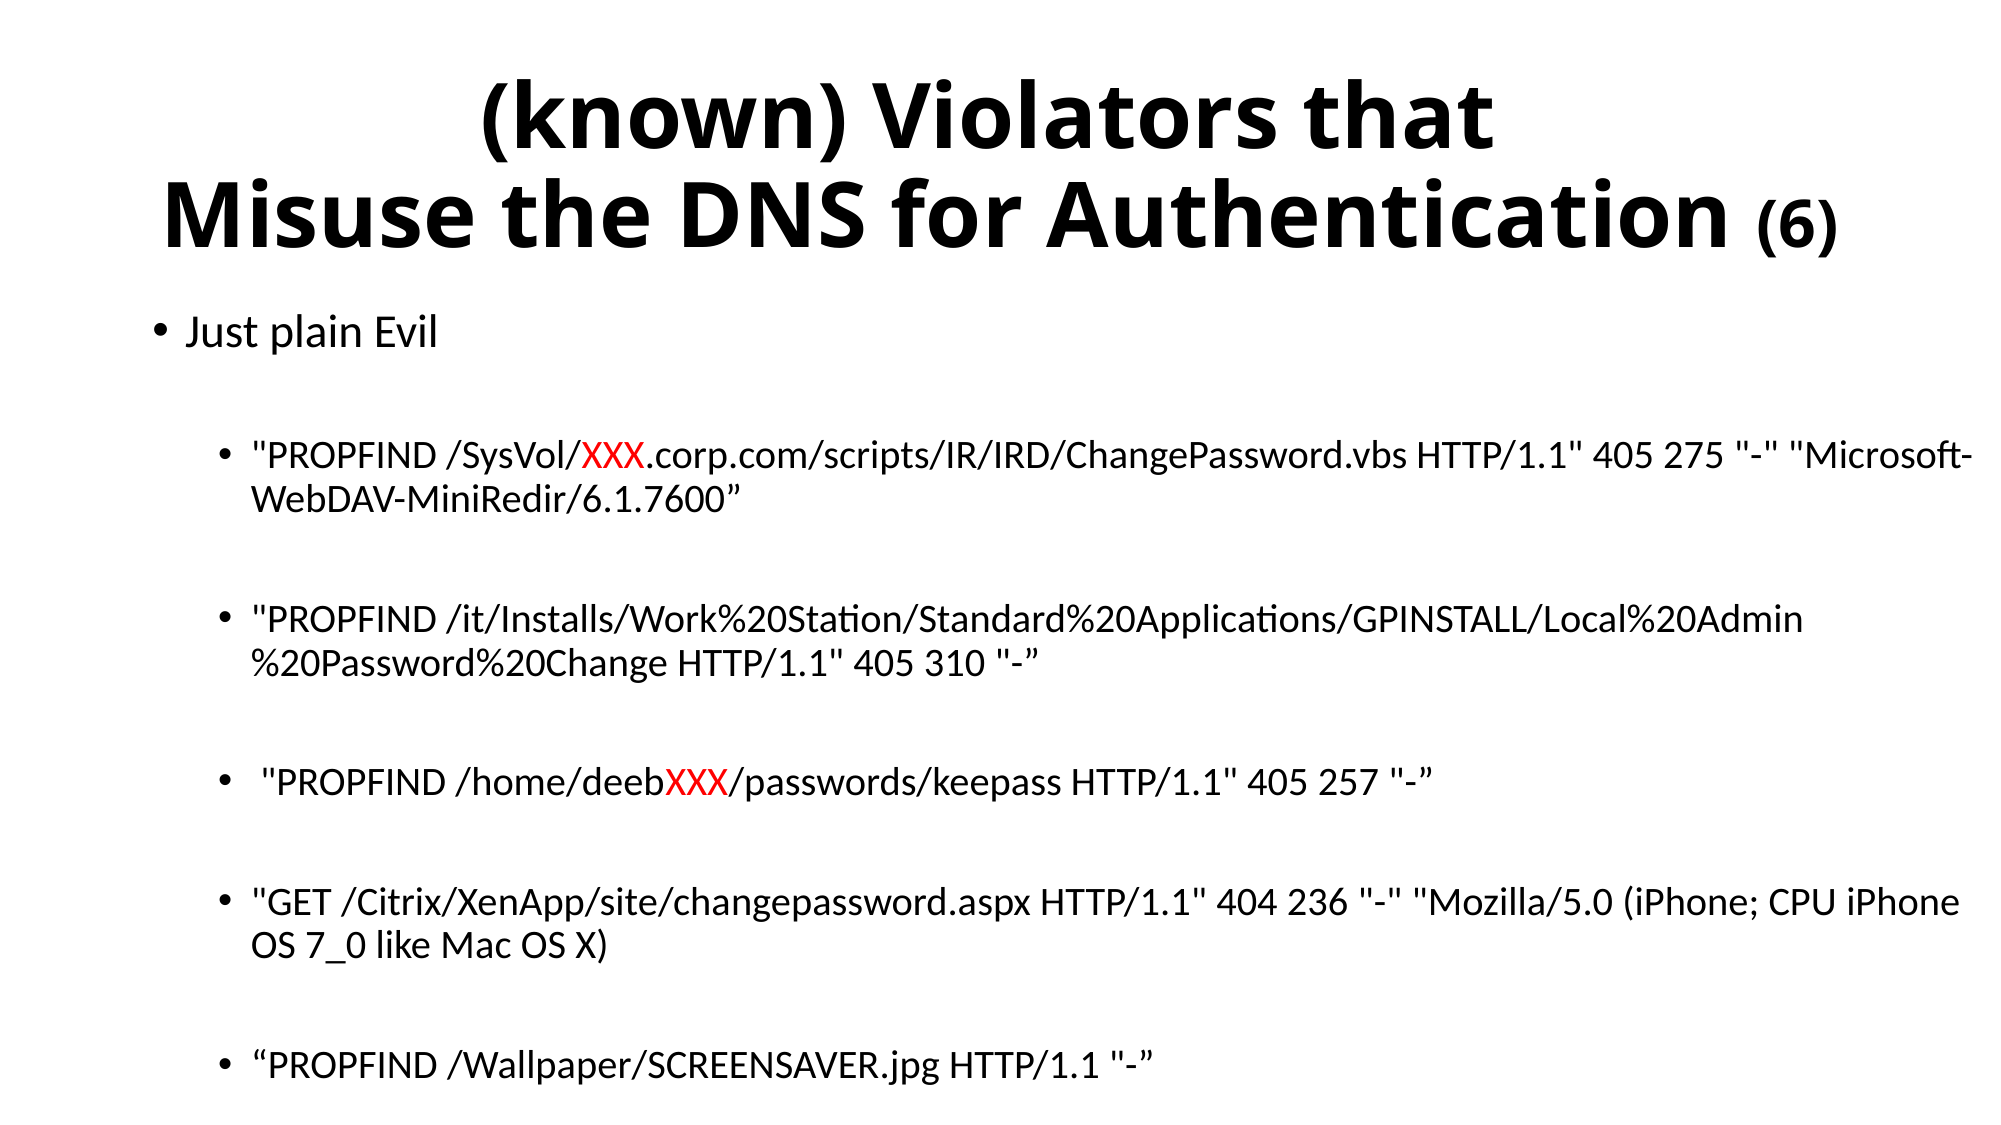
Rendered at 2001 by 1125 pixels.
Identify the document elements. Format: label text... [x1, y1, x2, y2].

list Just plain Evil "PROPFIND /SysVol/XXX.corp.com/scripts/IR/IRD/ChangePassword.vbs HTTP/1.1" 405 275 "-" "Microsoft-WebDAV-MiniRedir/6.1.7600” "PROPFIND /it/Installs/Work%20Station/Standard%20Applications/GPINSTALL/Local%20Admin%20Password%20Change HTTP/1.1" 405 310 "-” "PROPFIND /home/deebXXX/passwords/keepass HTTP/1.1" 405 257 "-” "GET /Citrix/XenApp/site/changepassword.aspx HTTP/1.1" 404 236 "-" "Mozilla/5.0 (iPhone; CPU iPhone OS 7_0 like Mac OS X) “PROPFIND /Wallpaper/SCREENSAVER.jpg HTTP/1.1 "-” [137, 299, 2000, 1104]
title (known) Violators that Misuse the DNS for Authentication (6) [137, 59, 1863, 278]
